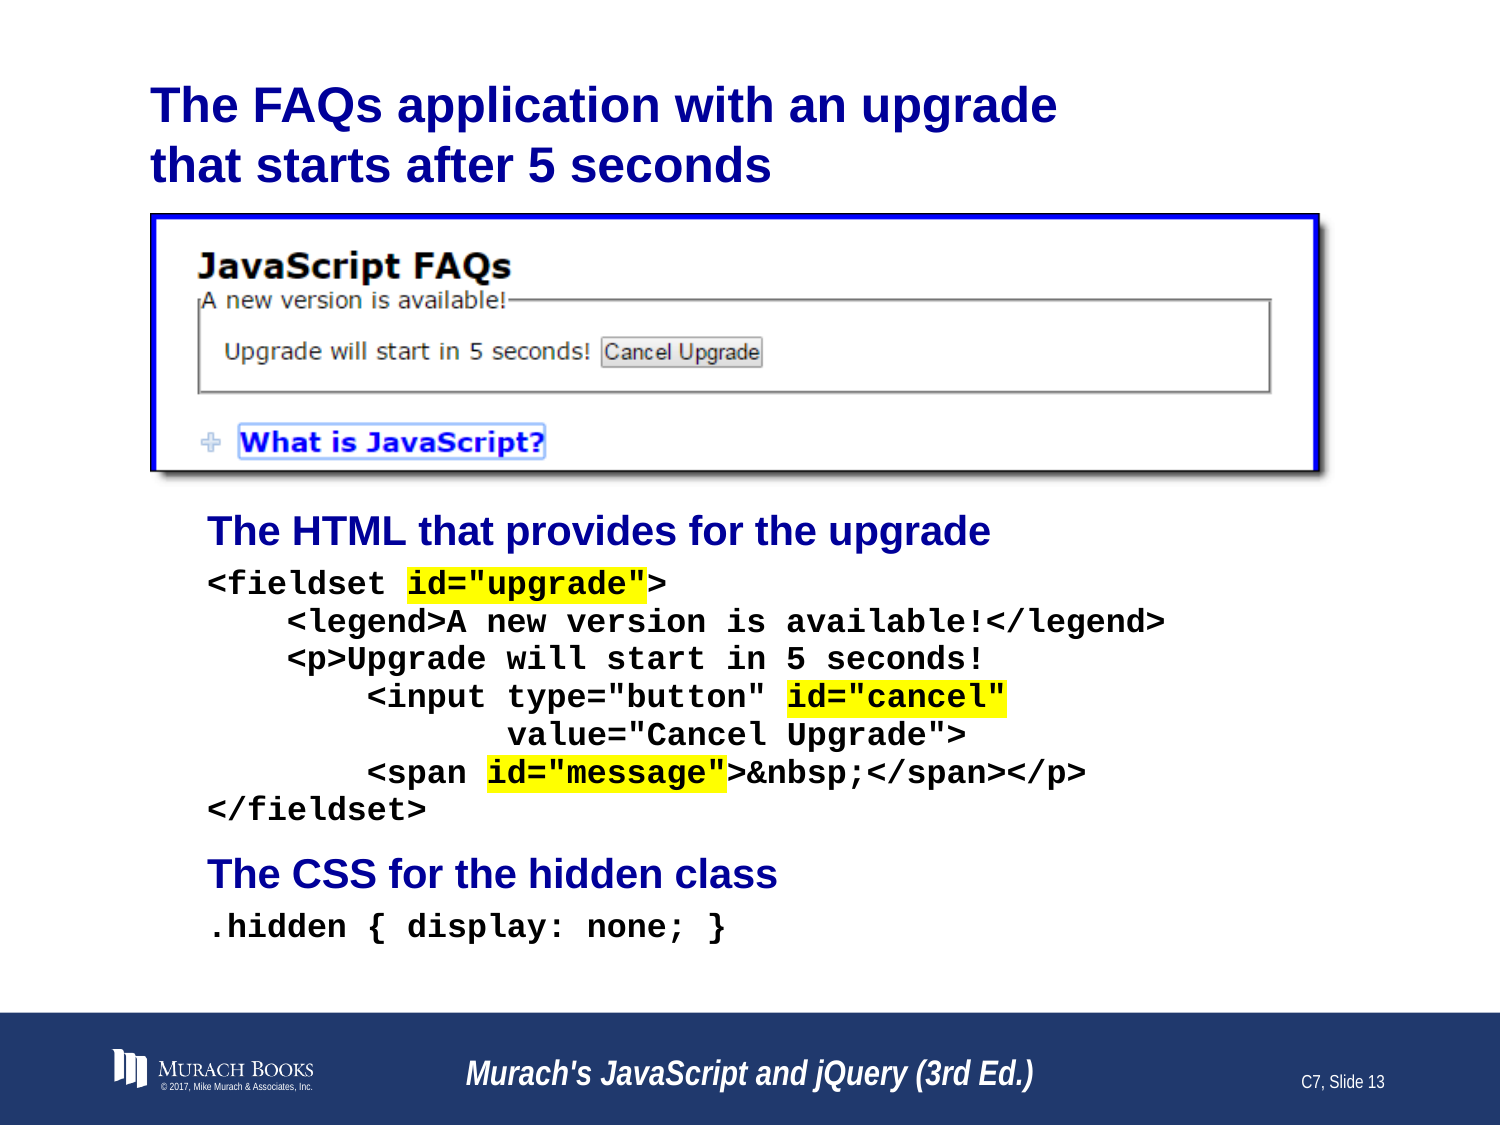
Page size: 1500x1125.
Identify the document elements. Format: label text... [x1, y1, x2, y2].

footer © 2017, Mike Murach & Associates, Inc. [12, 1025, 463, 1100]
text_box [149, 212, 1350, 948]
title The FAQs application with an upgrade that starts after 5 seconds [150, 102, 1350, 164]
slide_number Murach's JavaScript and jQuery (3rd Ed.) [463, 1025, 1050, 1100]
slide_number C7, Slide 13 [1087, 1025, 1400, 1100]
